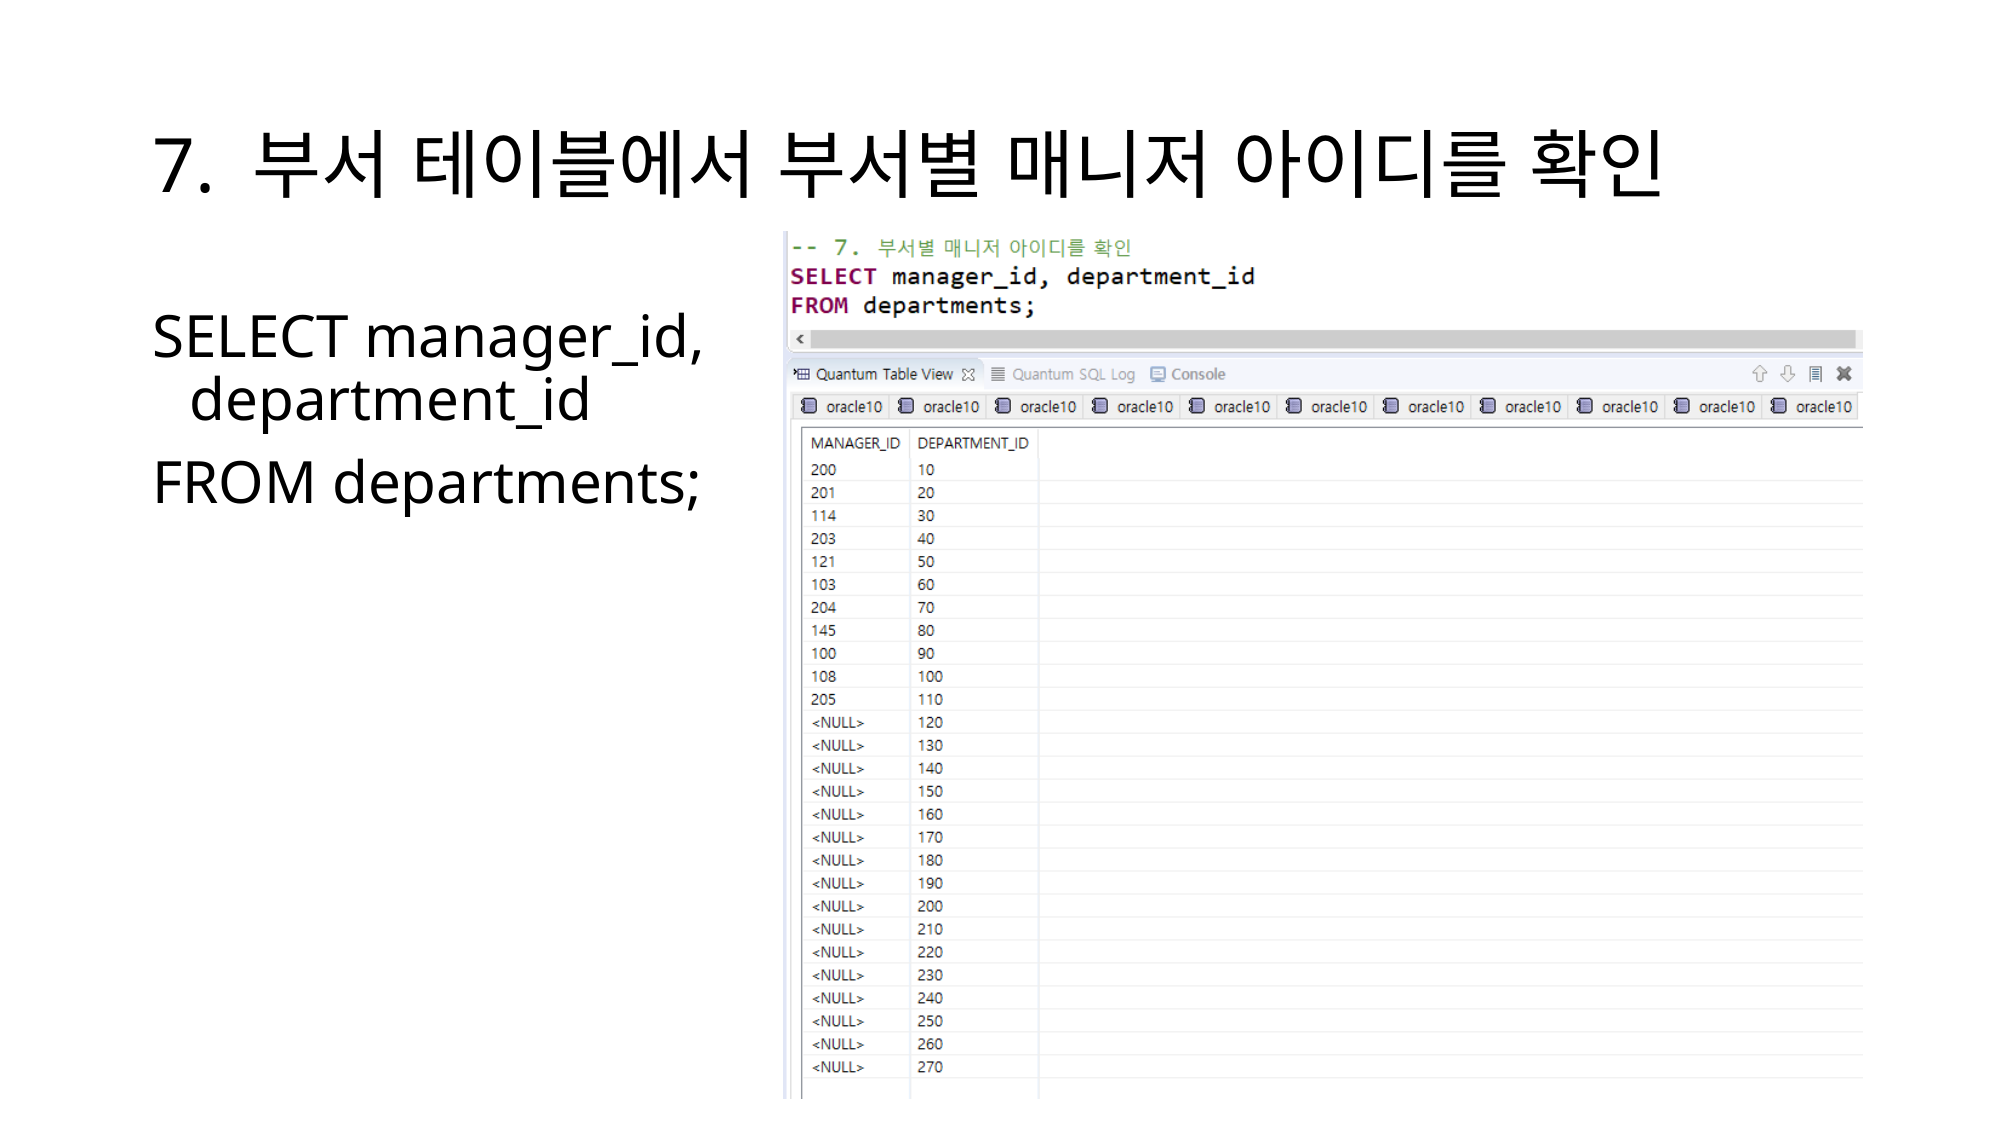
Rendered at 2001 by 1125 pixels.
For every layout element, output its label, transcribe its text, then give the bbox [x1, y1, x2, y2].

title 7. 부서 테이블에서 부서별 매니저 아이디를 확인 [137, 59, 1863, 278]
picture [783, 231, 1863, 1099]
list SELECT manager_id, department_id FROM departments; [137, 299, 783, 1014]
